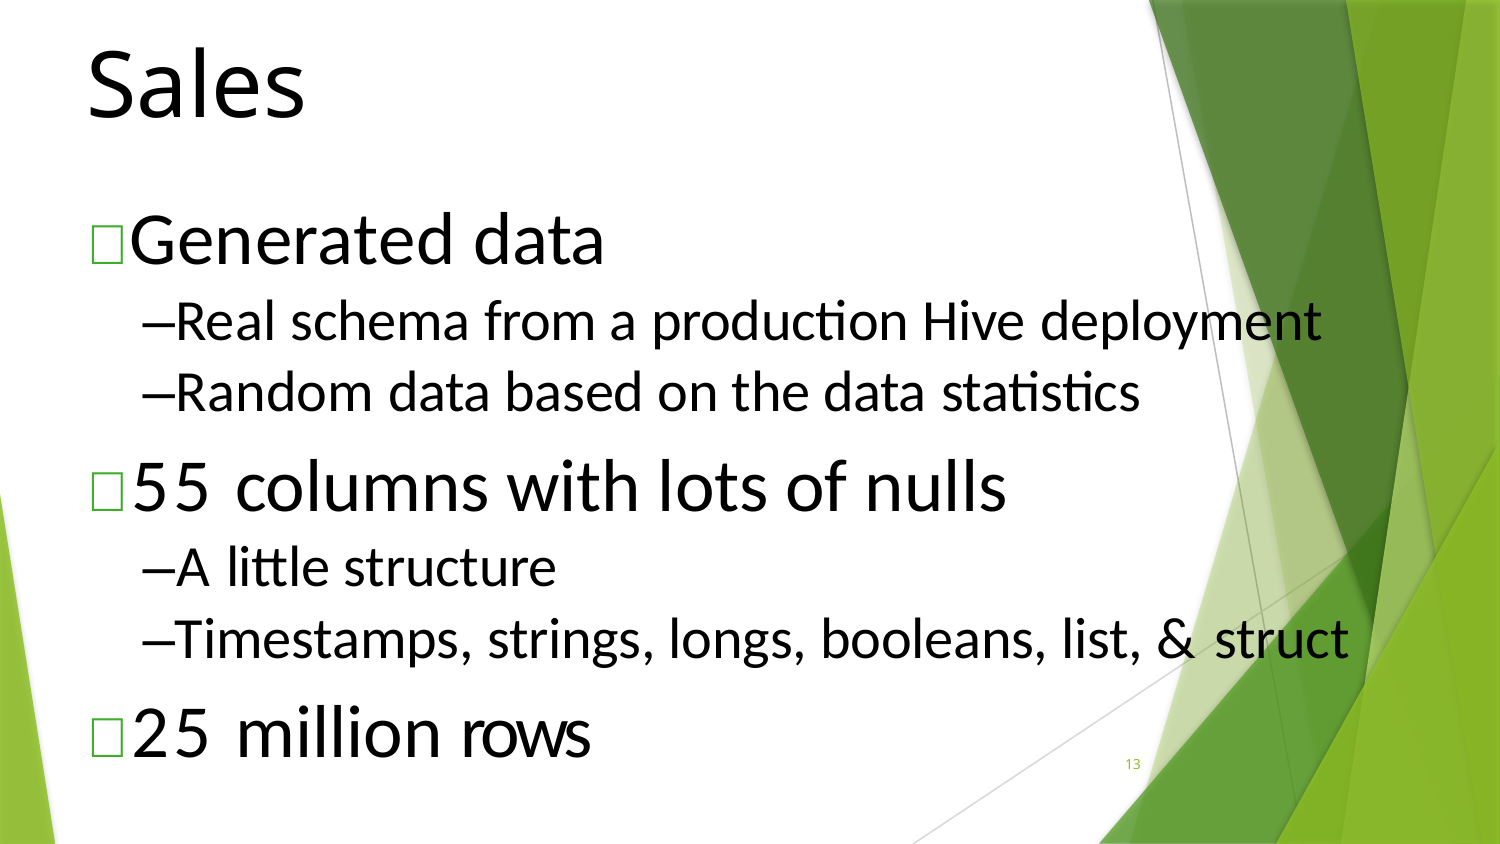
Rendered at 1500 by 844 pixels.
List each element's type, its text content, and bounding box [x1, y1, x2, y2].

text_box Generated data –Real schema from a production Hive deployment –Random data based on the data statistics 55 columns with lots of nulls –A little structure –Timestamps, strings, longs, booleans, list, & struct [84, 187, 1361, 670]
text_box 25 million rows [84, 699, 603, 773]
title Sales [84, 23, 425, 167]
slide_number 13 [1056, 670, 1141, 844]
